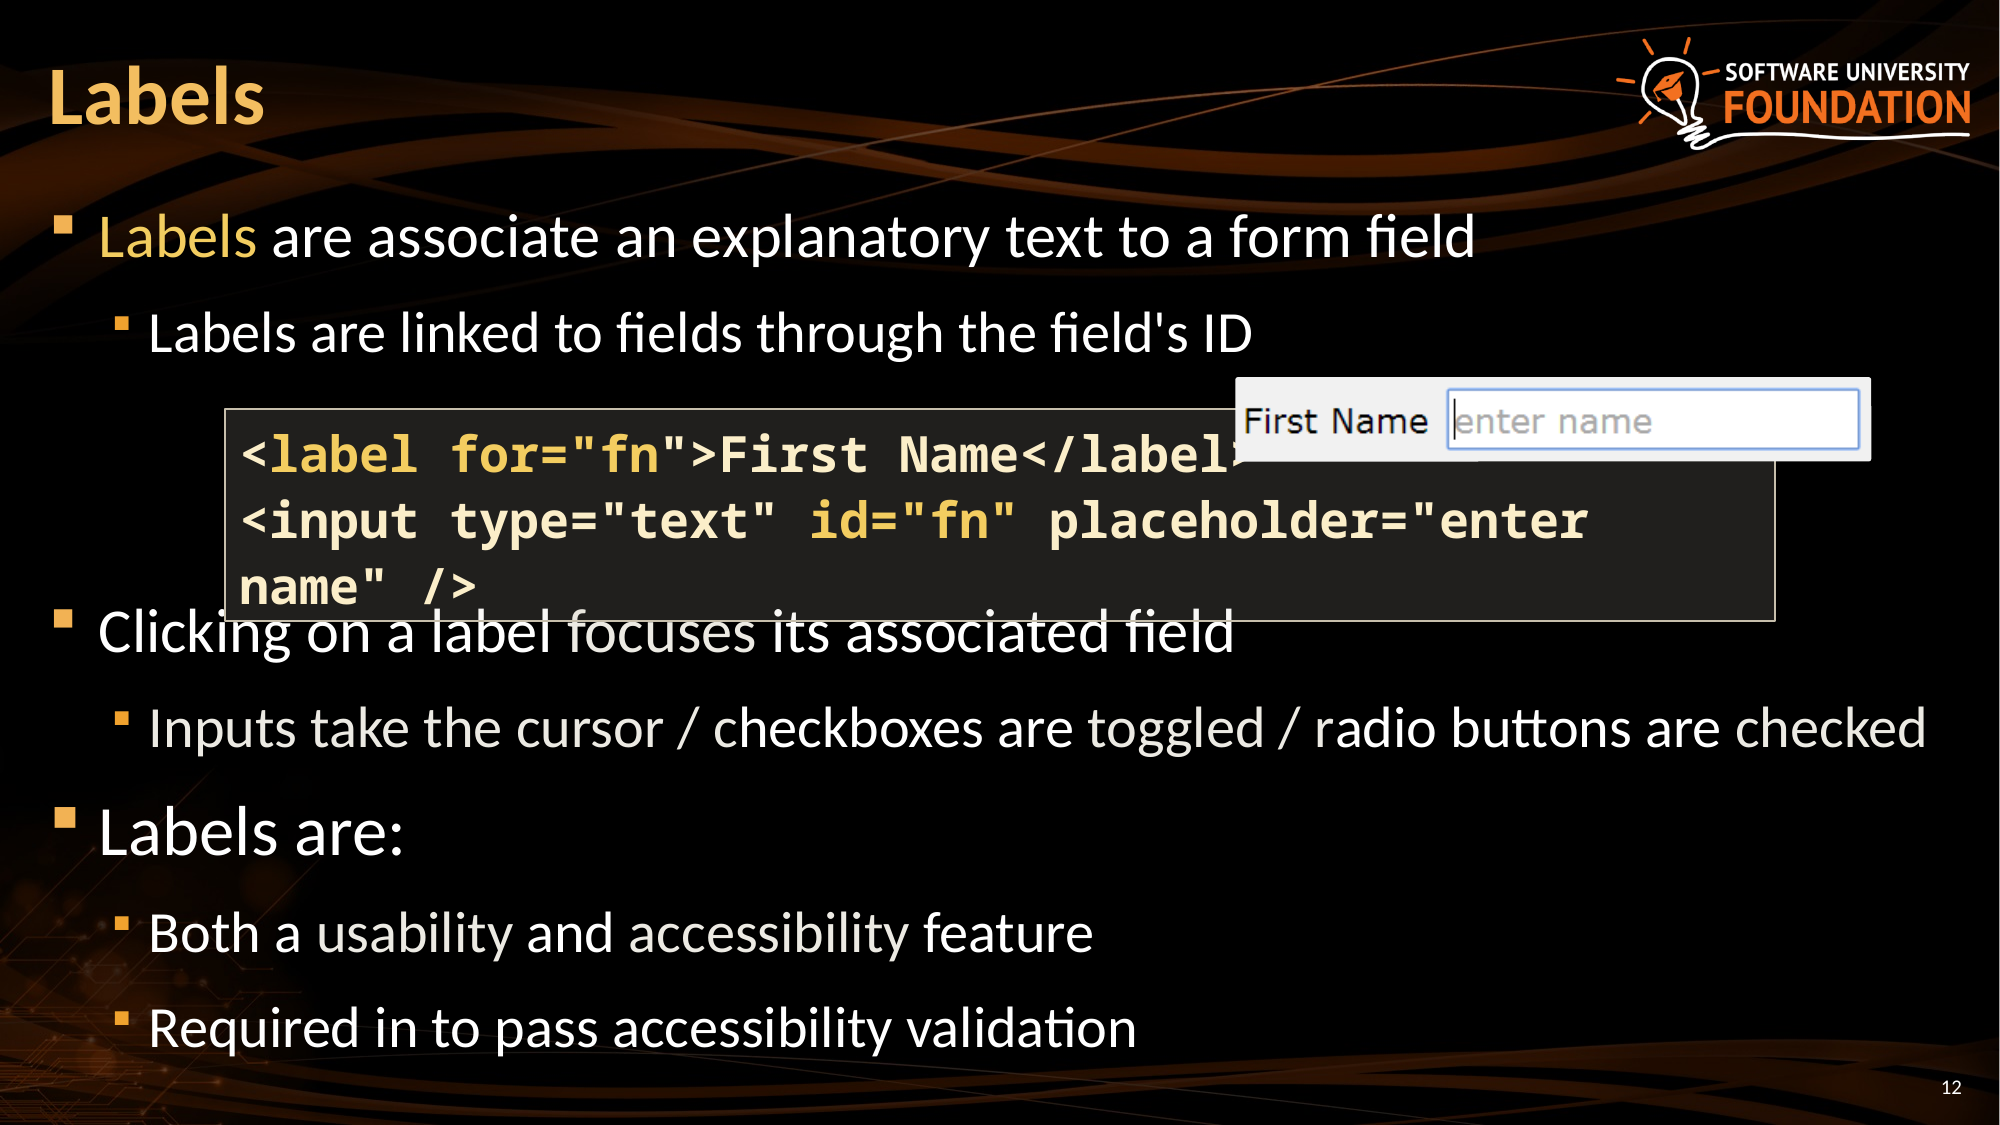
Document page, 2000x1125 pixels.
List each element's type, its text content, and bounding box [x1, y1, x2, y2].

list Labels are associate an explanatory text to a form field Labels are linked to fields through the field's ID Clicking on a label focuses its associated field Inputs take the cursor / checkboxes are toggled / radio buttons are checked Labels are: Both a usability and accessibility feature Required in to pass accessibility validation [31, 188, 1968, 1103]
title Labels [30, 6, 1602, 189]
text_box <label for="fn">First Name</label> <input type="text" id="fn" placeholder="enter name" /> [224, 408, 1775, 622]
picture [0, 0, 2000, 1125]
